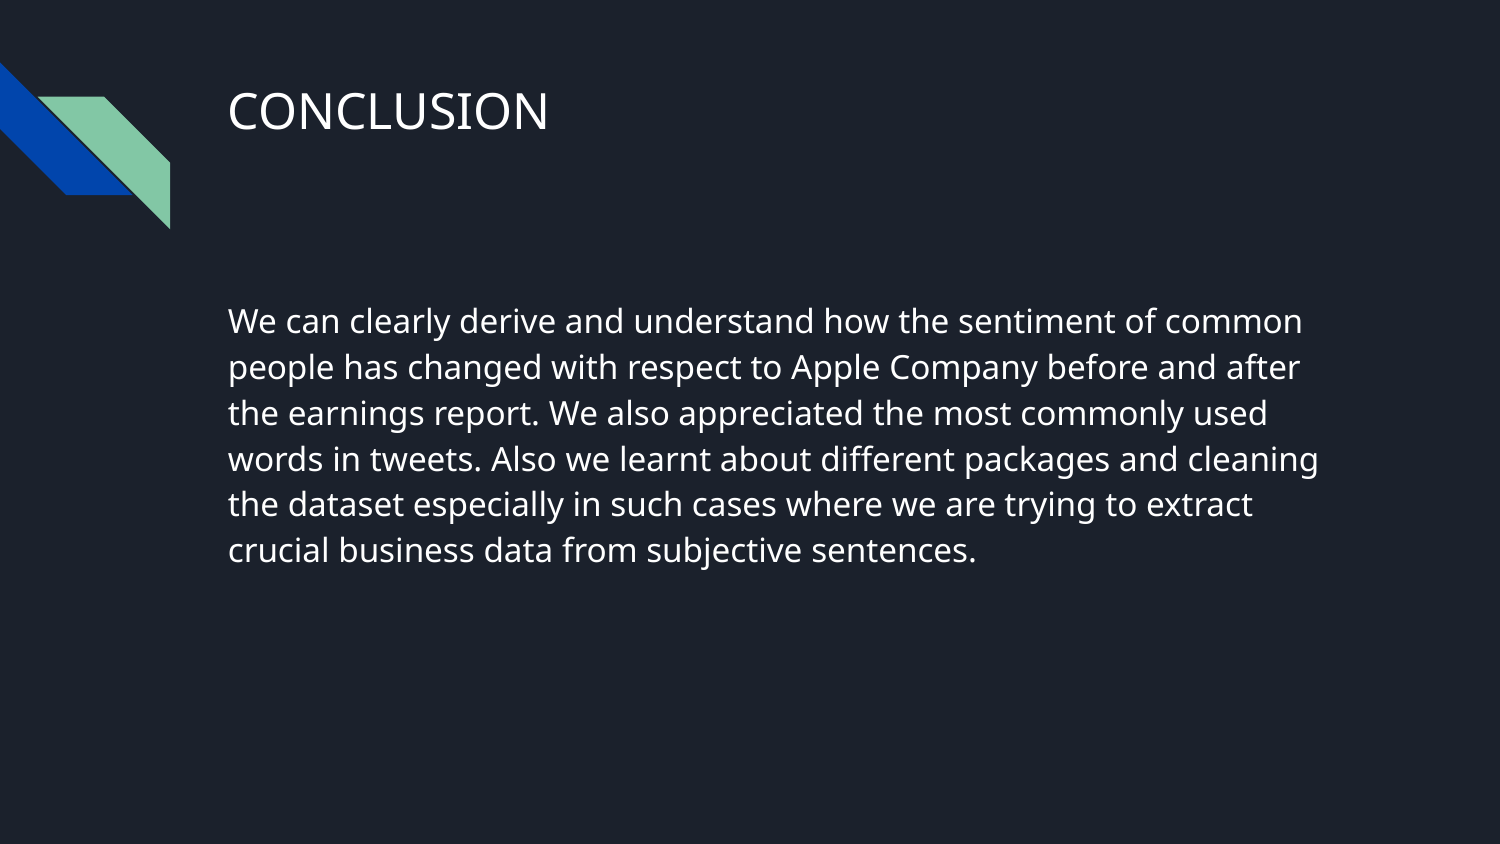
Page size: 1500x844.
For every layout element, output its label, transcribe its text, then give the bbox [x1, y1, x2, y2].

title CONCLUSION [212, 64, 1368, 214]
list We can clearly derive and understand how the sentiment of common people has changed with respect to Apple Company before and after the earnings report. We also appreciated the most commonly used words in tweets. Also we learnt about different packages and cleaning the dataset especially in such cases where we are trying to extract crucial business data from subjective sentences. [212, 214, 1368, 693]
